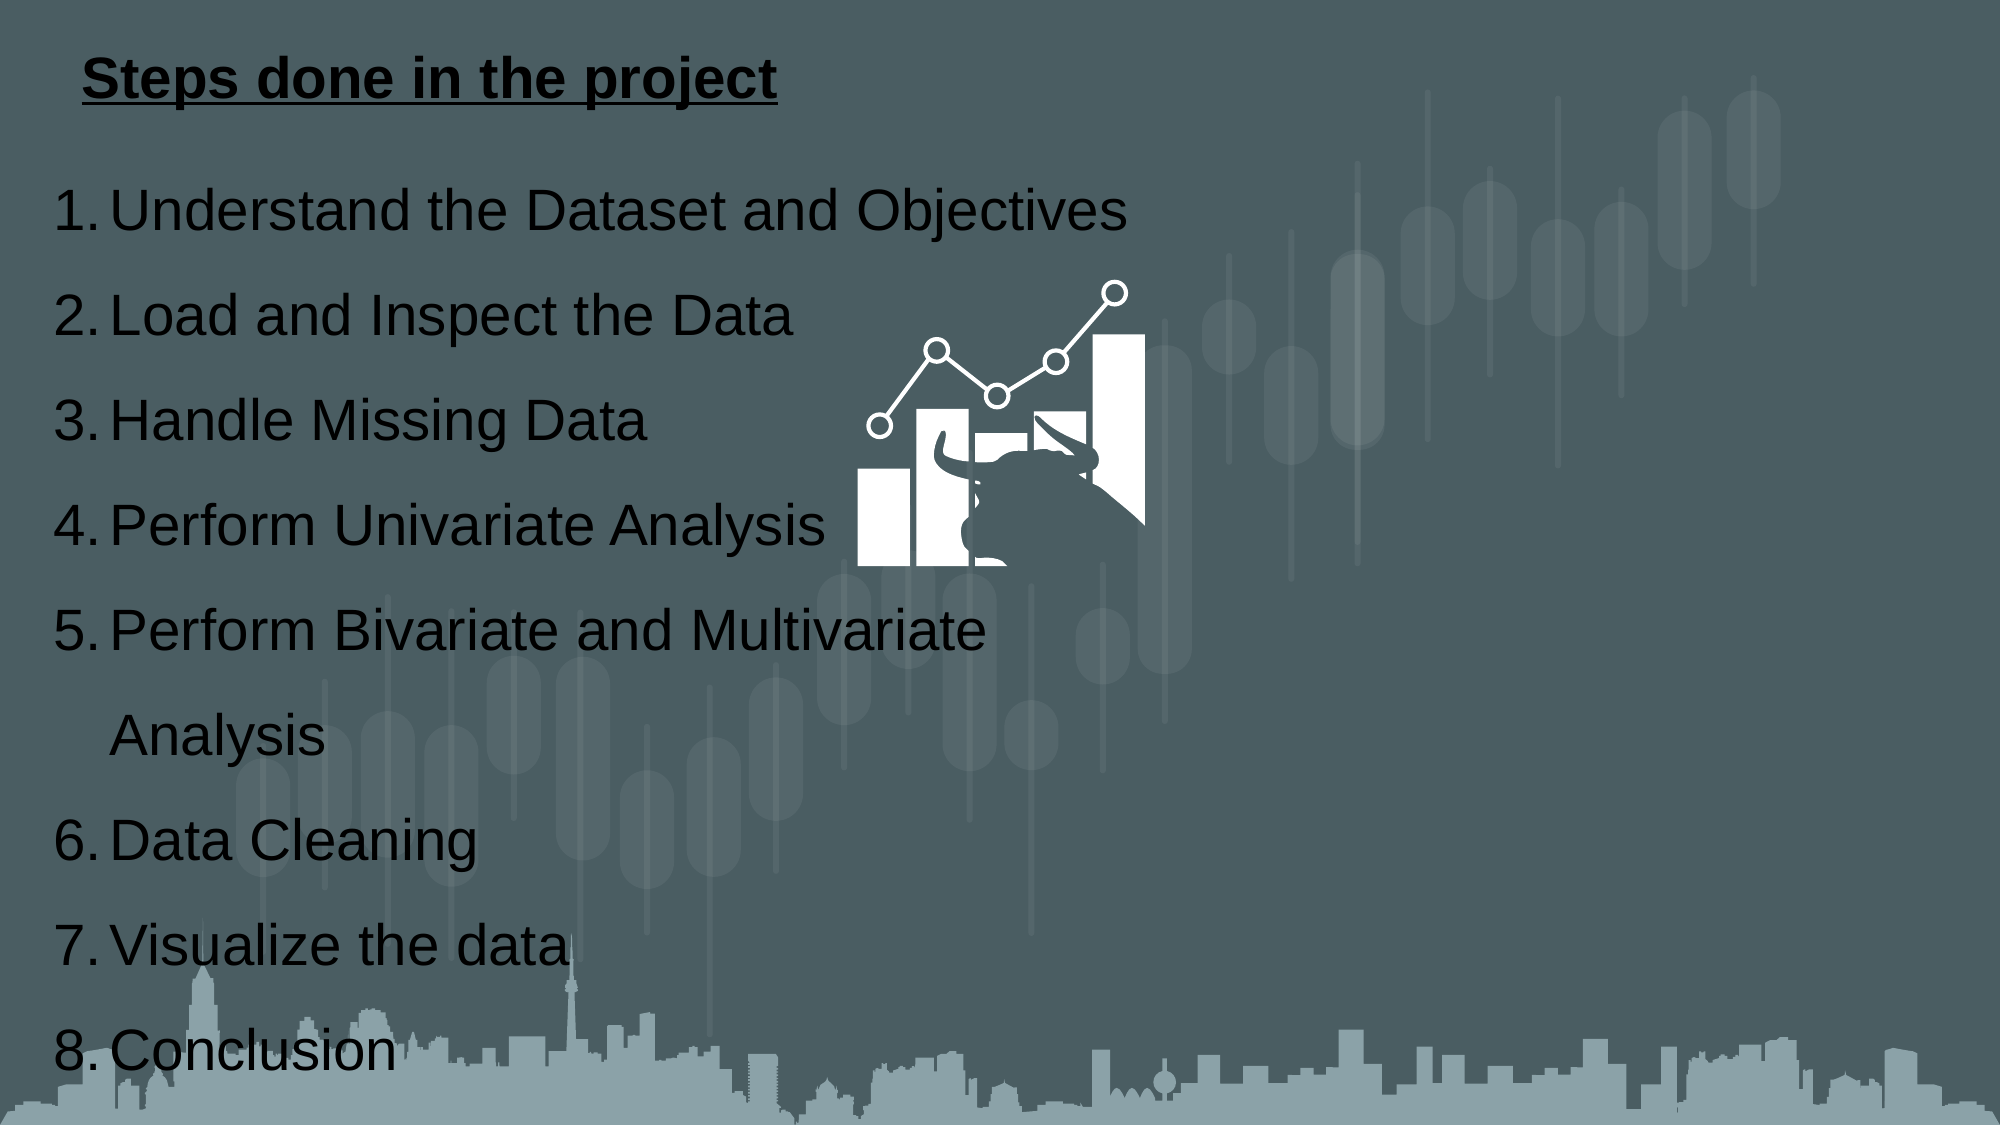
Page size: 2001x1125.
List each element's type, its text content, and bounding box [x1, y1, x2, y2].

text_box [0, 917, 2000, 1125]
text_box Steps done in the project [66, 32, 1124, 118]
text_box Understand the Dataset and Objectives Load and Inspect the Data Handle Missing Data Perform Univariate Analysis Perform Bivariate and Multivariate Analysis Data Cleaning Visualize the data Conclusion [38, 130, 1213, 917]
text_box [868, 281, 1126, 438]
